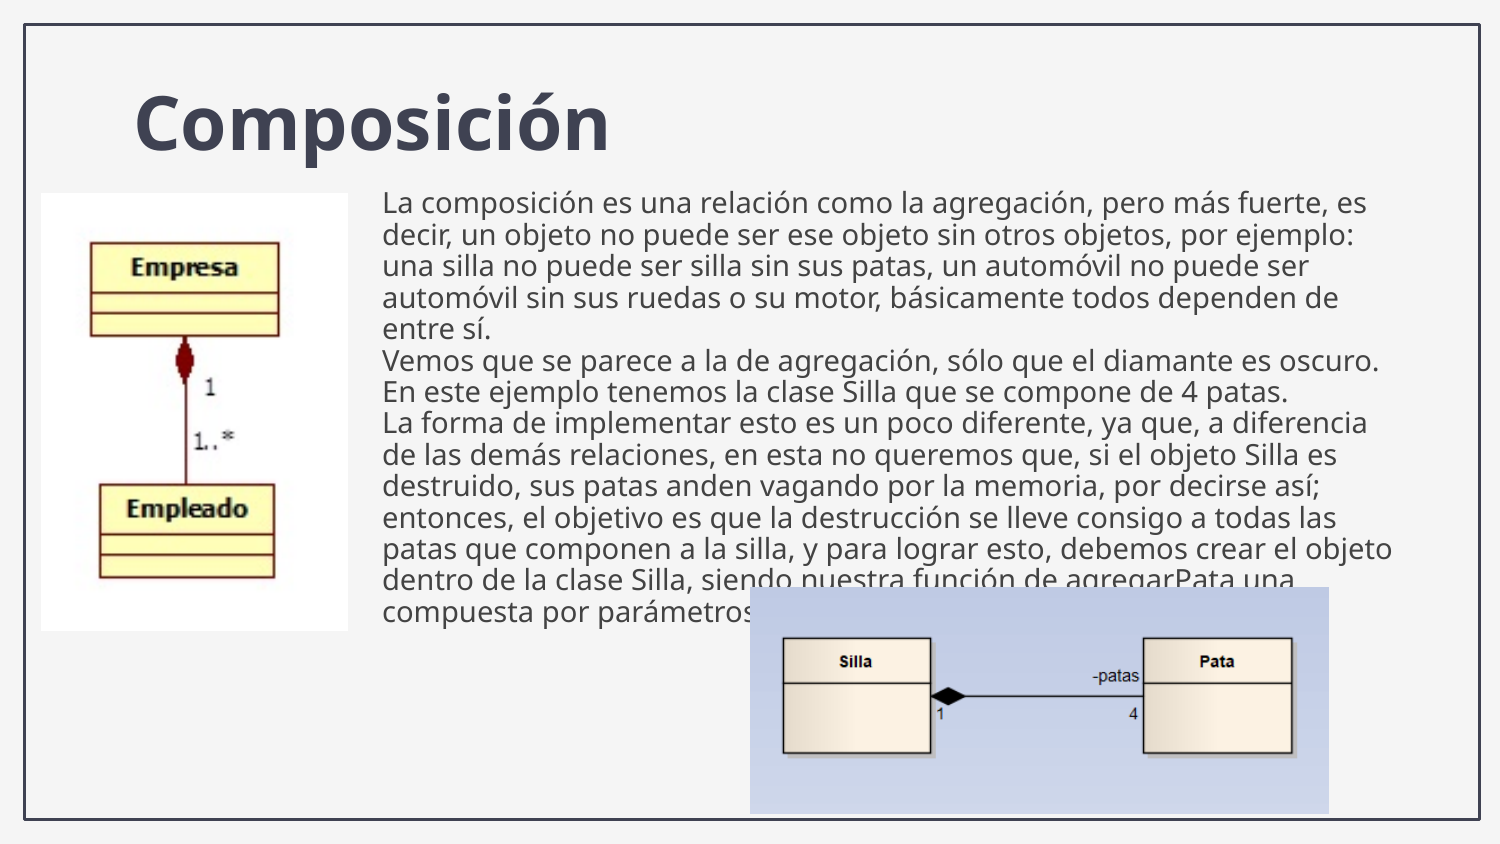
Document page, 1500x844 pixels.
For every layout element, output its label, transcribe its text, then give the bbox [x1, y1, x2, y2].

list La composición es una relación como la agregación, pero más fuerte, es decir, un objeto no puede ser ese objeto sin otros objetos, por ejemplo: una silla no puede ser silla sin sus patas, un automóvil no puede ser automóvil sin sus ruedas o su motor, básicamente todos dependen de entre sí. Vemos que se parece a la de agregación, sólo que el diamante es oscuro. En este ejemplo tenemos la clase Silla que se compone de 4 patas. La forma de implementar esto es un poco diferente, ya que, a diferencia de las demás relaciones, en esta no queremos que, si el objeto Silla es destruido, sus patas anden vagando por la memoria, por decirse así; entonces, el objetivo es que la destrucción se lleve consigo a todas las patas que componen a la silla, y para lograr esto, debemos crear el objeto dentro de la clase Silla, siendo nuestra función de agregarPata una compuesta por parámetros del constructor de Pata. [348, 173, 1418, 742]
picture [749, 586, 1330, 814]
picture [40, 193, 348, 632]
title Composición [118, 60, 1382, 155]
